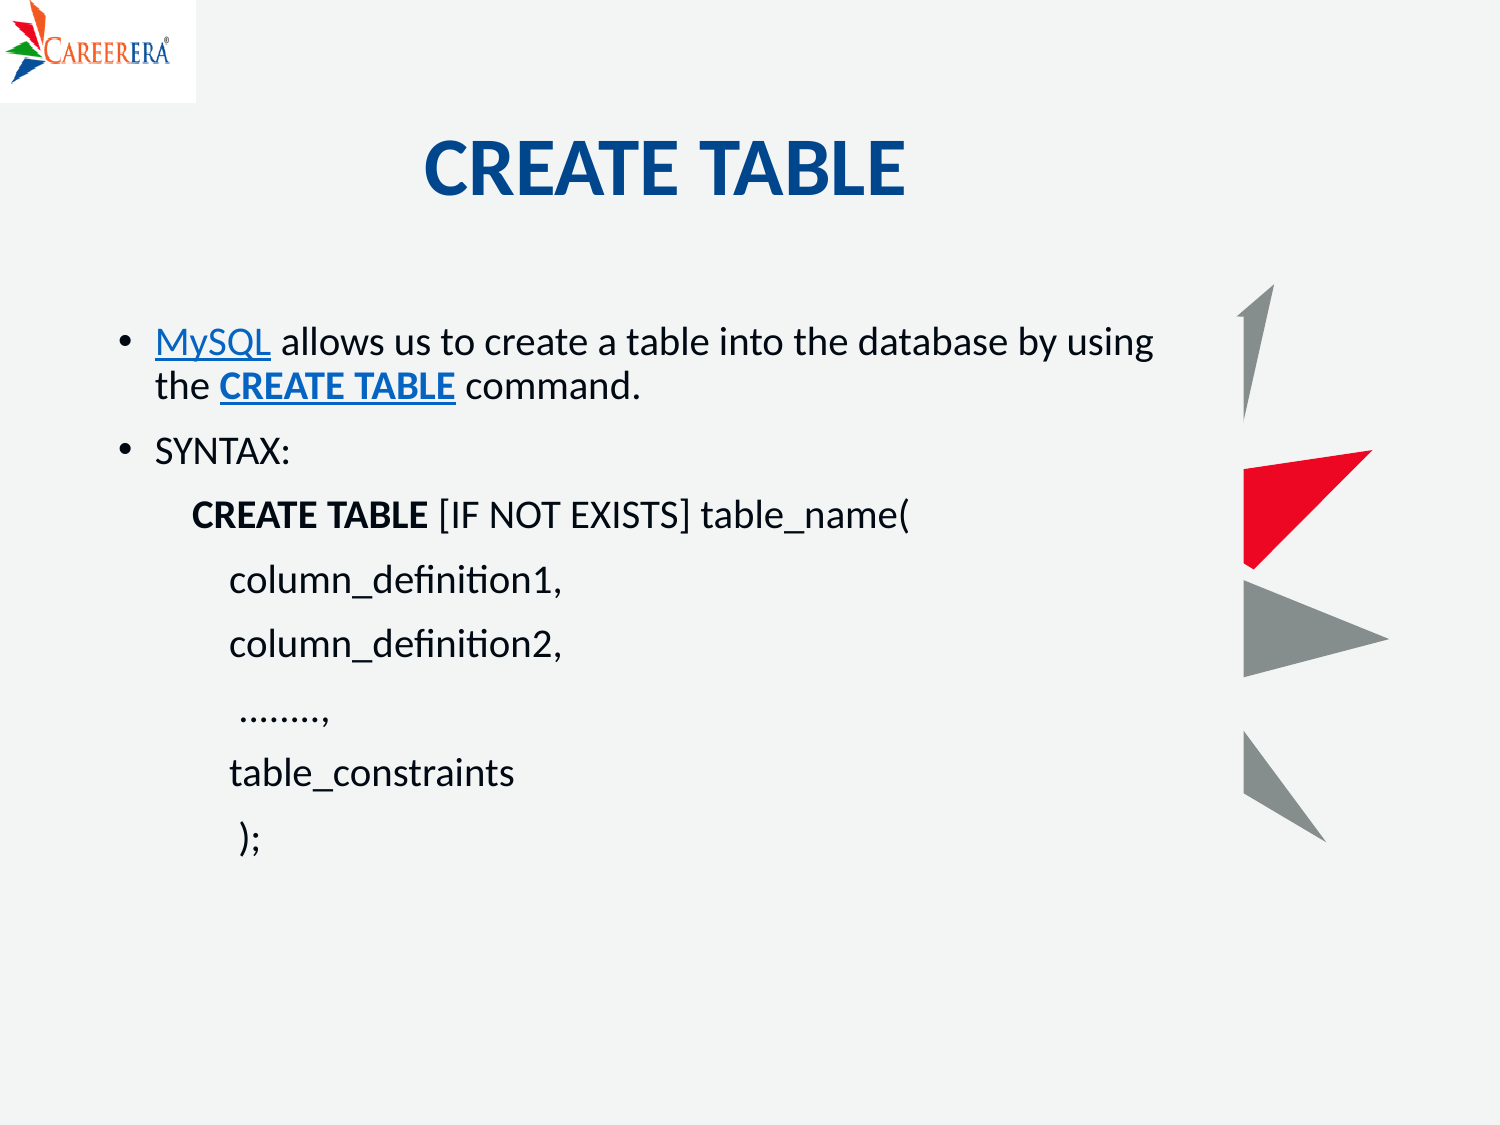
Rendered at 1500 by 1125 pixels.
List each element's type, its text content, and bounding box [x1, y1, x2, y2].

title CREATE TABLE [99, 59, 1213, 278]
picture [0, 0, 197, 104]
list MySQL allows us to create a table into the database by using the CREATE TABLE command. SYNTAX: CREATE TABLE [IF NOT EXISTS] table_name( column_definition1, column_definition2, ........, table_constraints ); [103, 312, 1216, 868]
